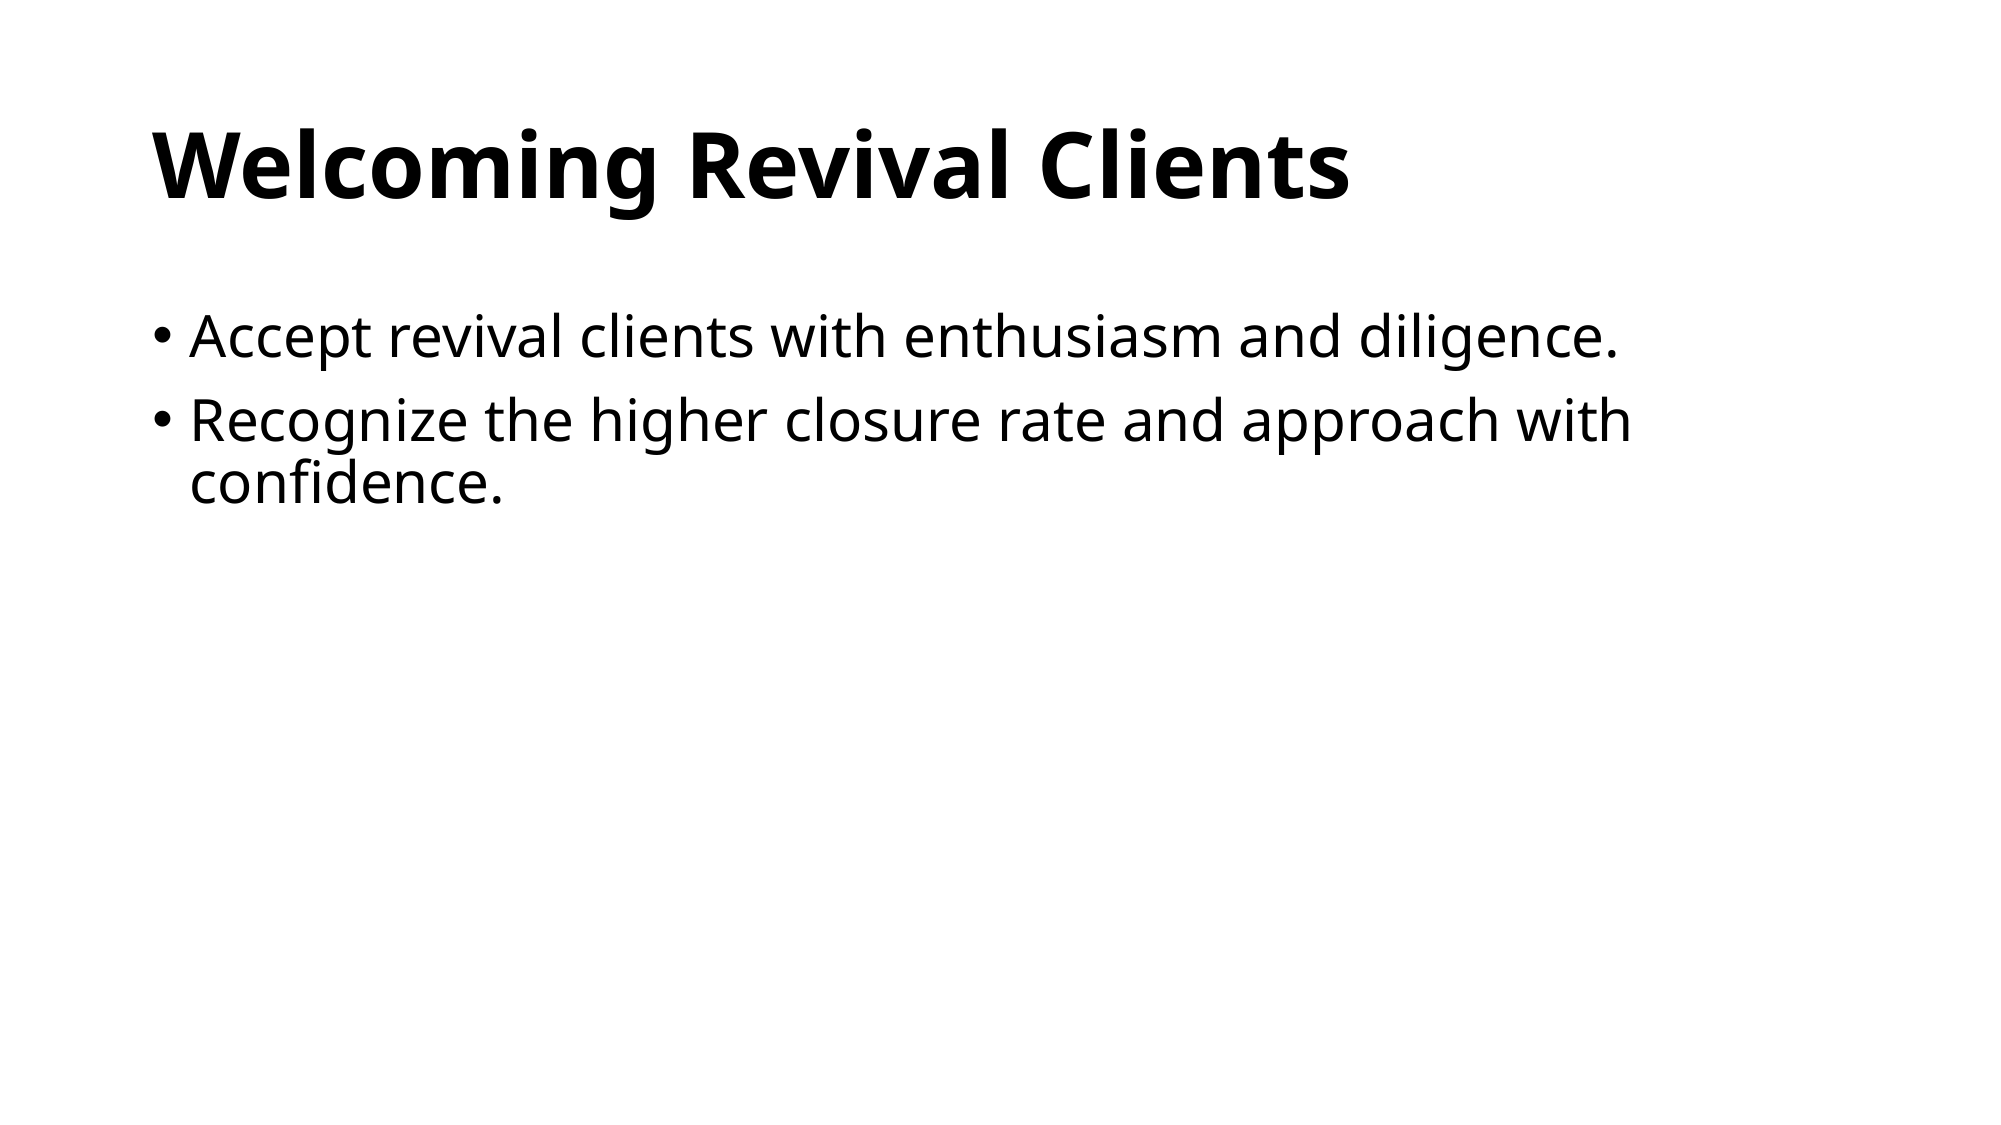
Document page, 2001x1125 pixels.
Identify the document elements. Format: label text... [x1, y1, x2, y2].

list Accept revival clients with enthusiasm and diligence. Recognize the higher closure rate and approach with confidence. [137, 299, 1863, 1014]
title Welcoming Revival Clients [137, 59, 1863, 278]
